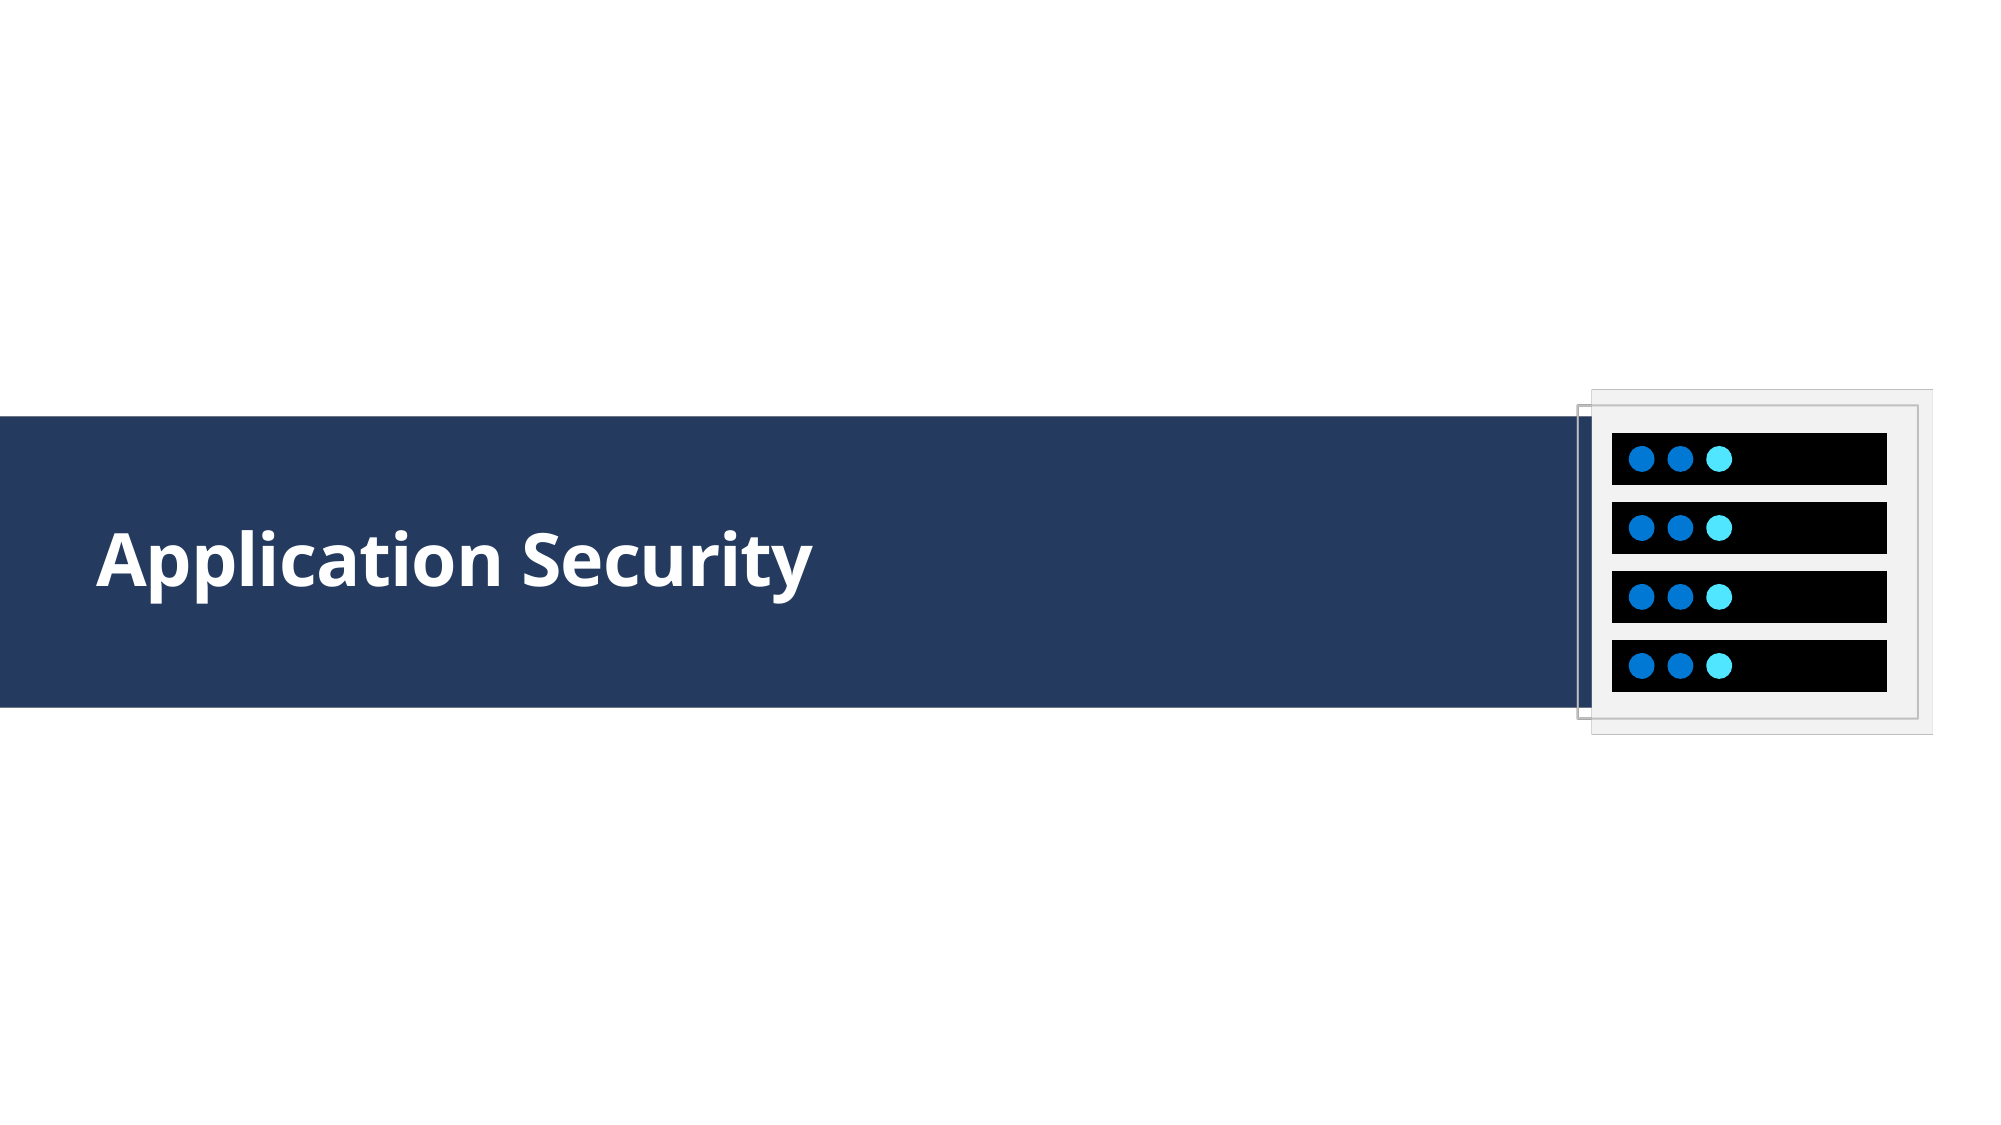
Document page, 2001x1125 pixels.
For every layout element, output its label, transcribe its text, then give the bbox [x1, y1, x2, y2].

picture [0, 0, 2001, 1125]
title Application Security [96, 521, 1555, 604]
